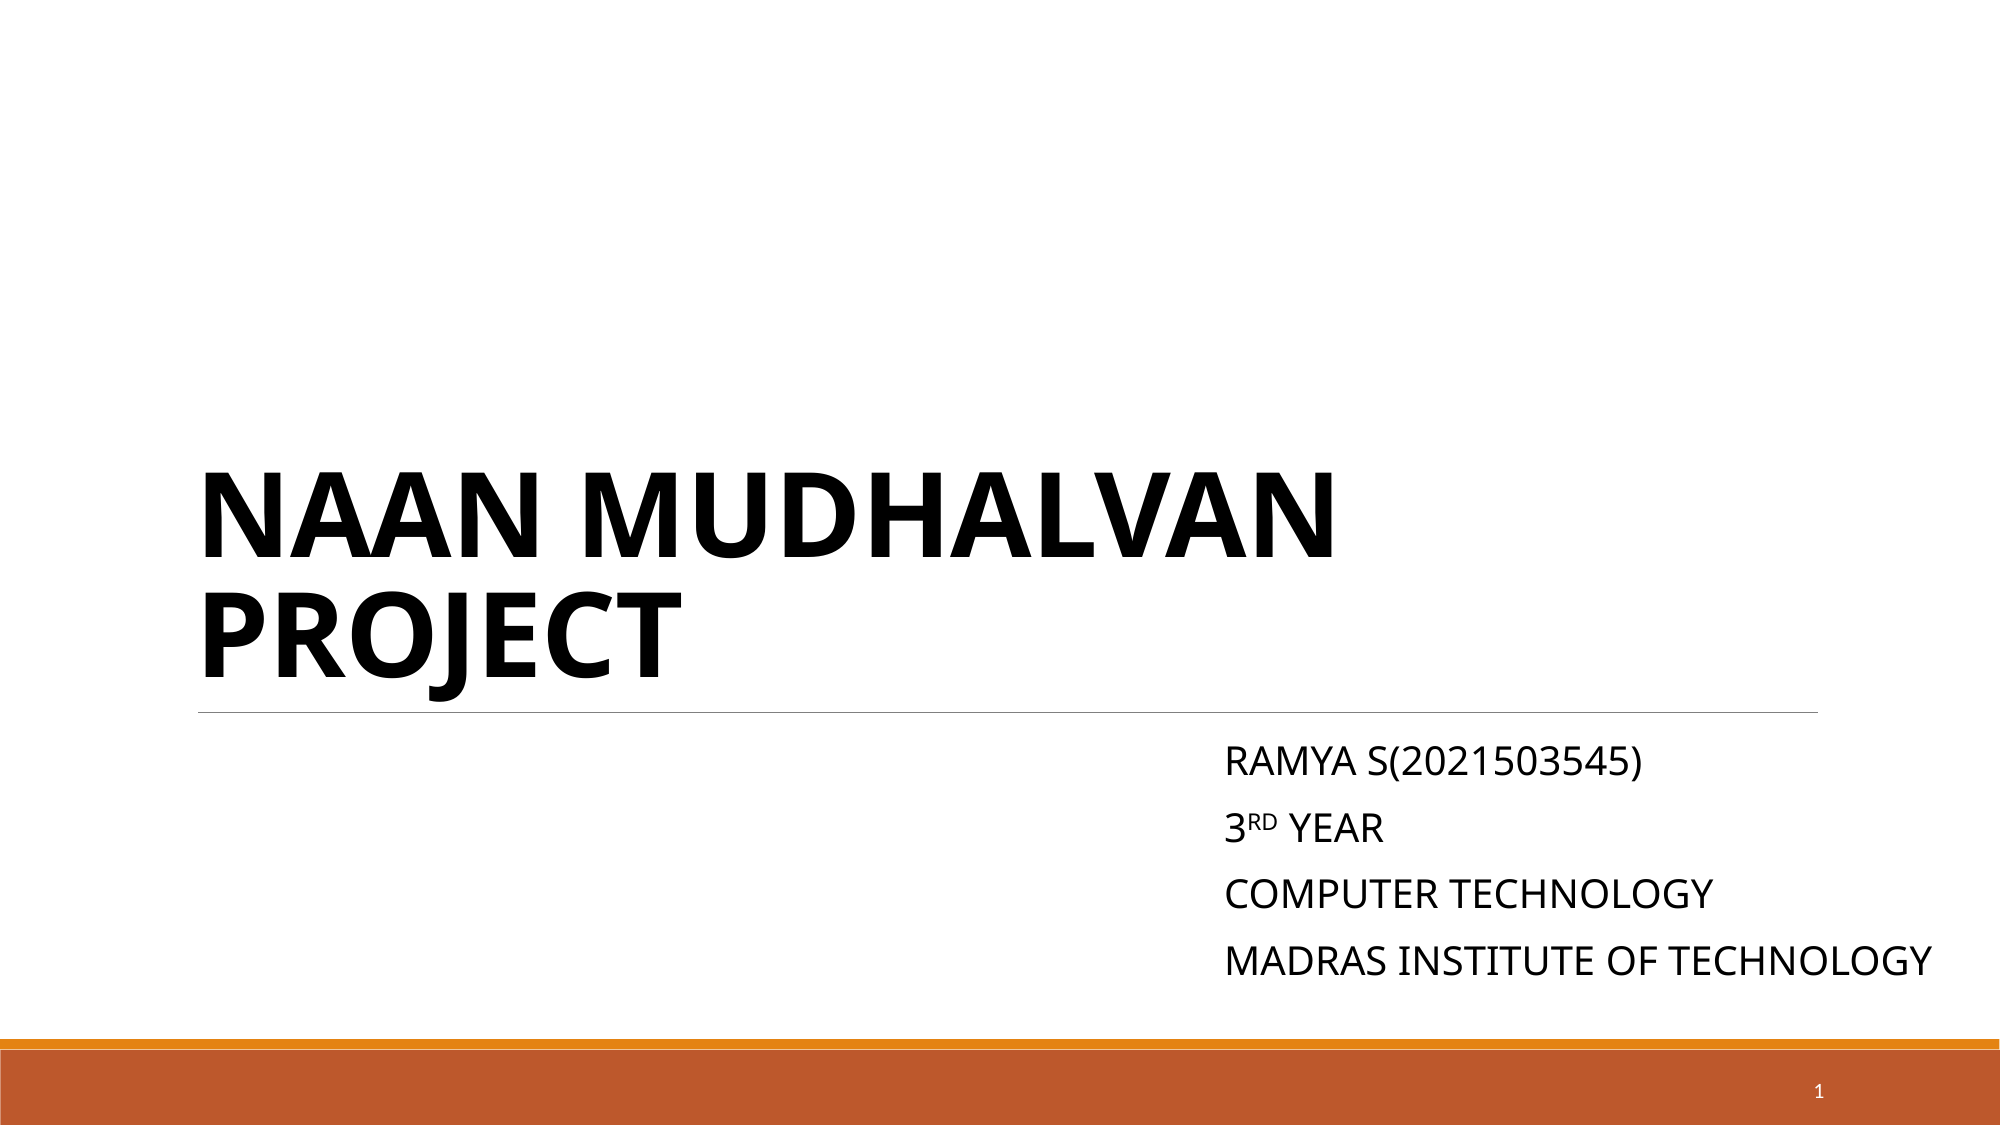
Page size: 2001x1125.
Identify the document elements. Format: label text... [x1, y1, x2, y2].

subtitle RAMYA S(2021503545) 3RD YEAR COMPUTER TECHNOLOGY MADRAS INSTITUTE OF TECHNOLOGY [1209, 733, 2000, 992]
title NAAN MUDHALVAN PROJECT [180, 451, 1830, 710]
slide_number 1 [1624, 1059, 1840, 1120]
